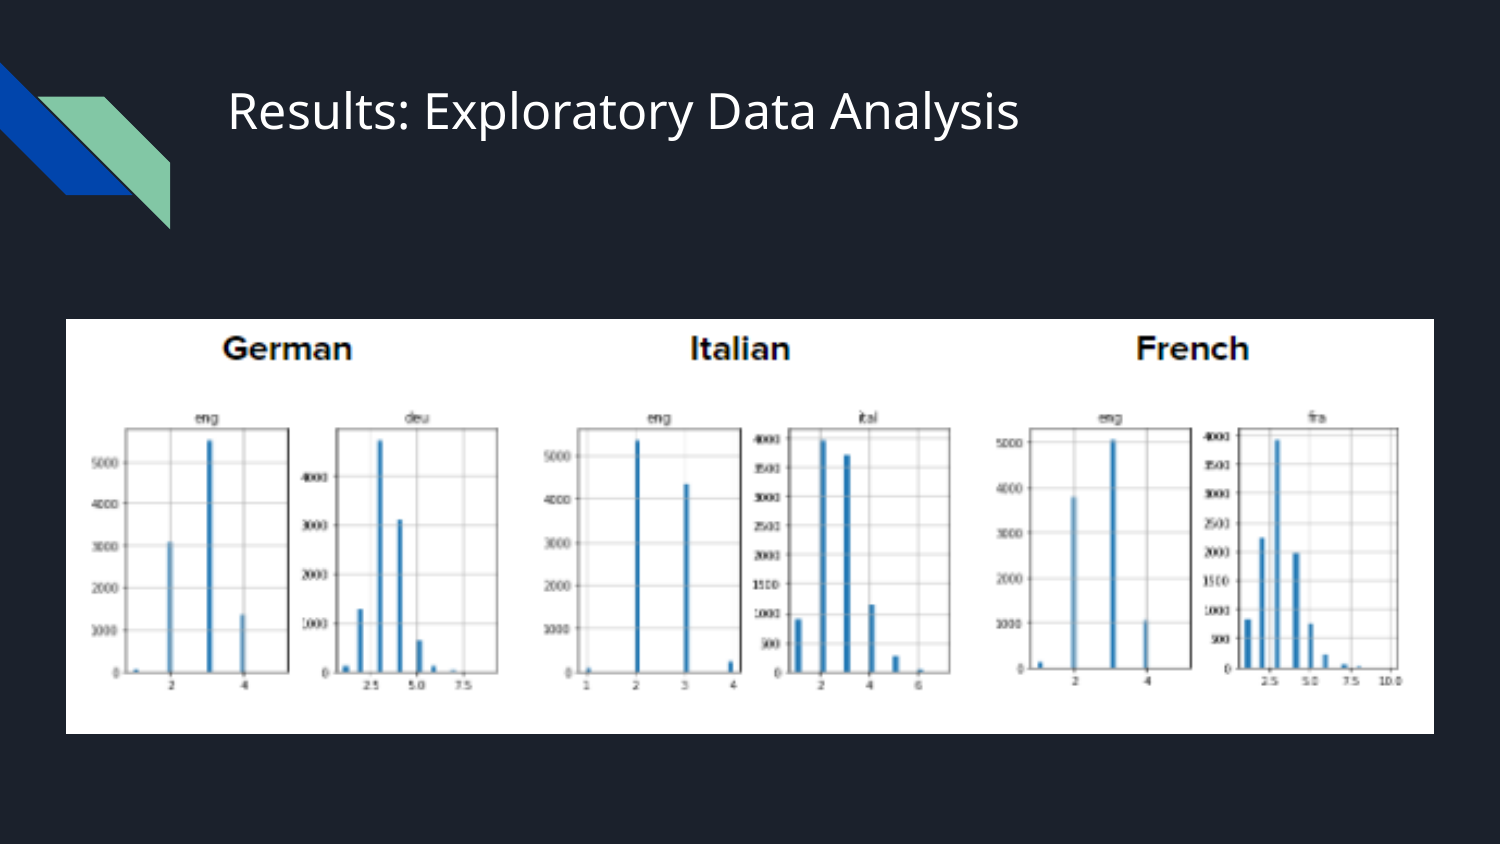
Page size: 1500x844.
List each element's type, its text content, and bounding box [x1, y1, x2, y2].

title Results: Exploratory Data Analysis [212, 64, 1368, 215]
picture [65, 319, 1435, 734]
